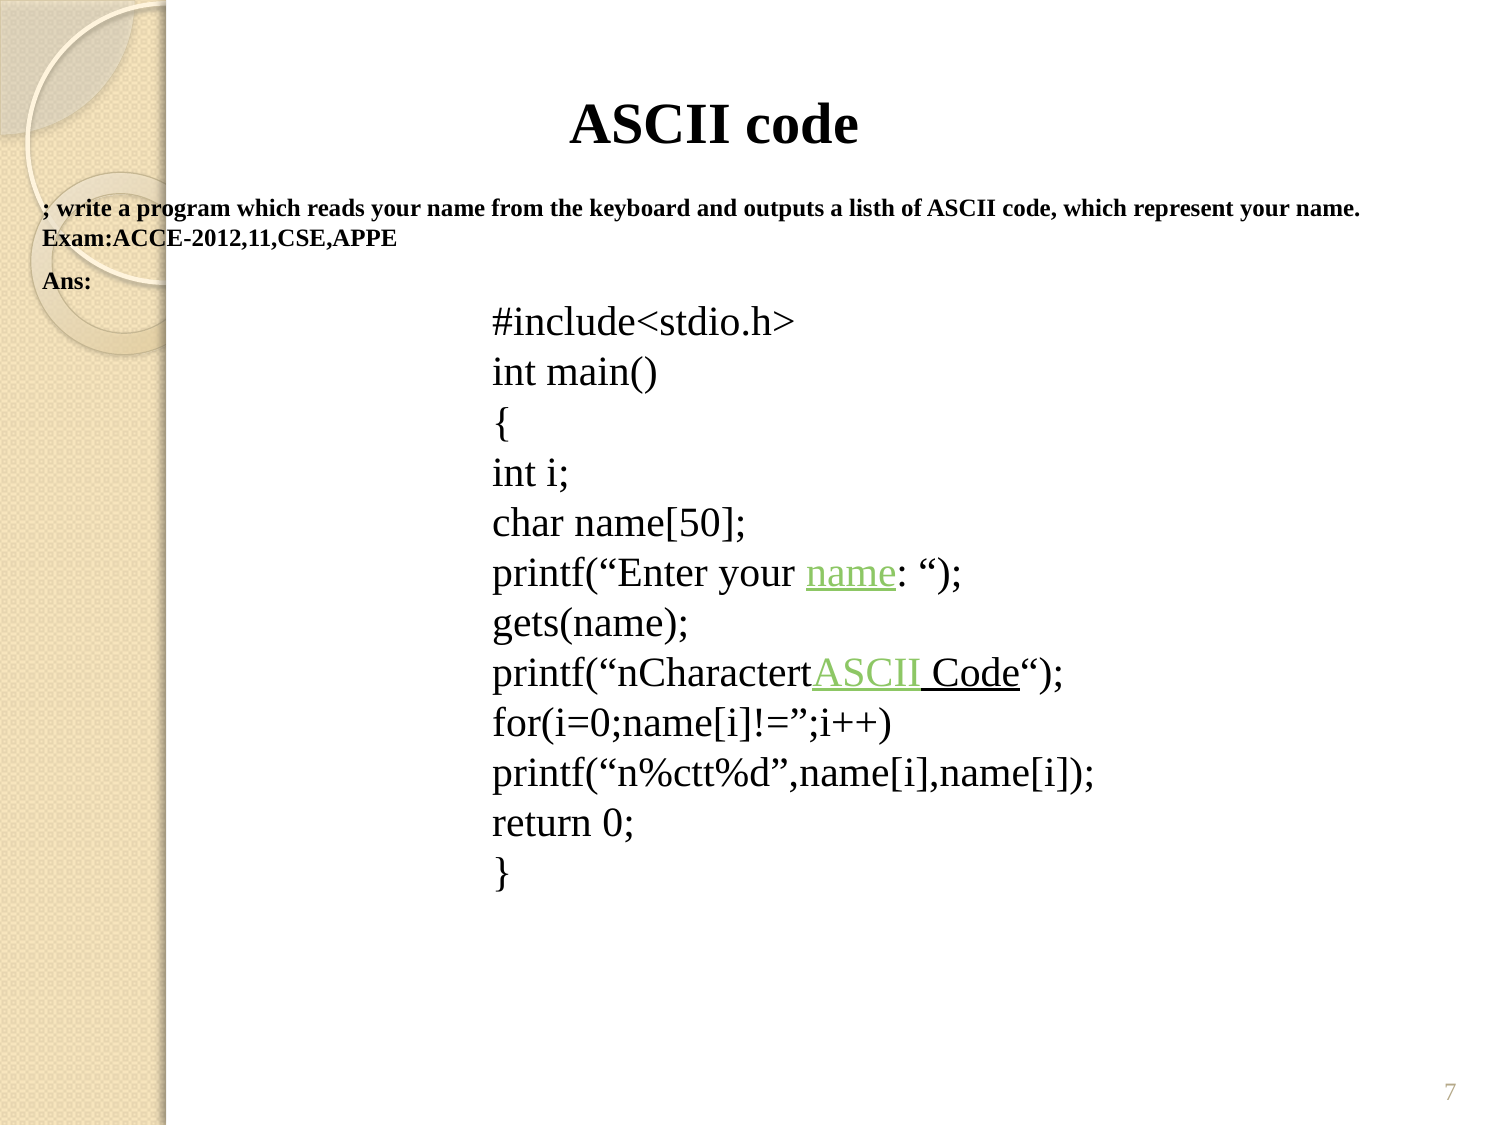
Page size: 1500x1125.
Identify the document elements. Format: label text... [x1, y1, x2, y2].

text_box ASCII code [182, 77, 1247, 162]
slide_number 7 [1413, 1034, 1488, 1113]
text_box ; write a program which reads your name from the keyboard and outputs a listh of ASCII code, which represent your name. Exam:ACCE-2012,11,CSE,APPE Ans: #include<stdio.h> int main() { int i; char name[50]; printf(“Enter your name: “); gets(name); printf(“nCharactertASCII Code“); for(i=0;name[i]!=”;i++) printf(“n%ctt%d”,name[i],name[i]); return 0; } [27, 184, 1469, 902]
